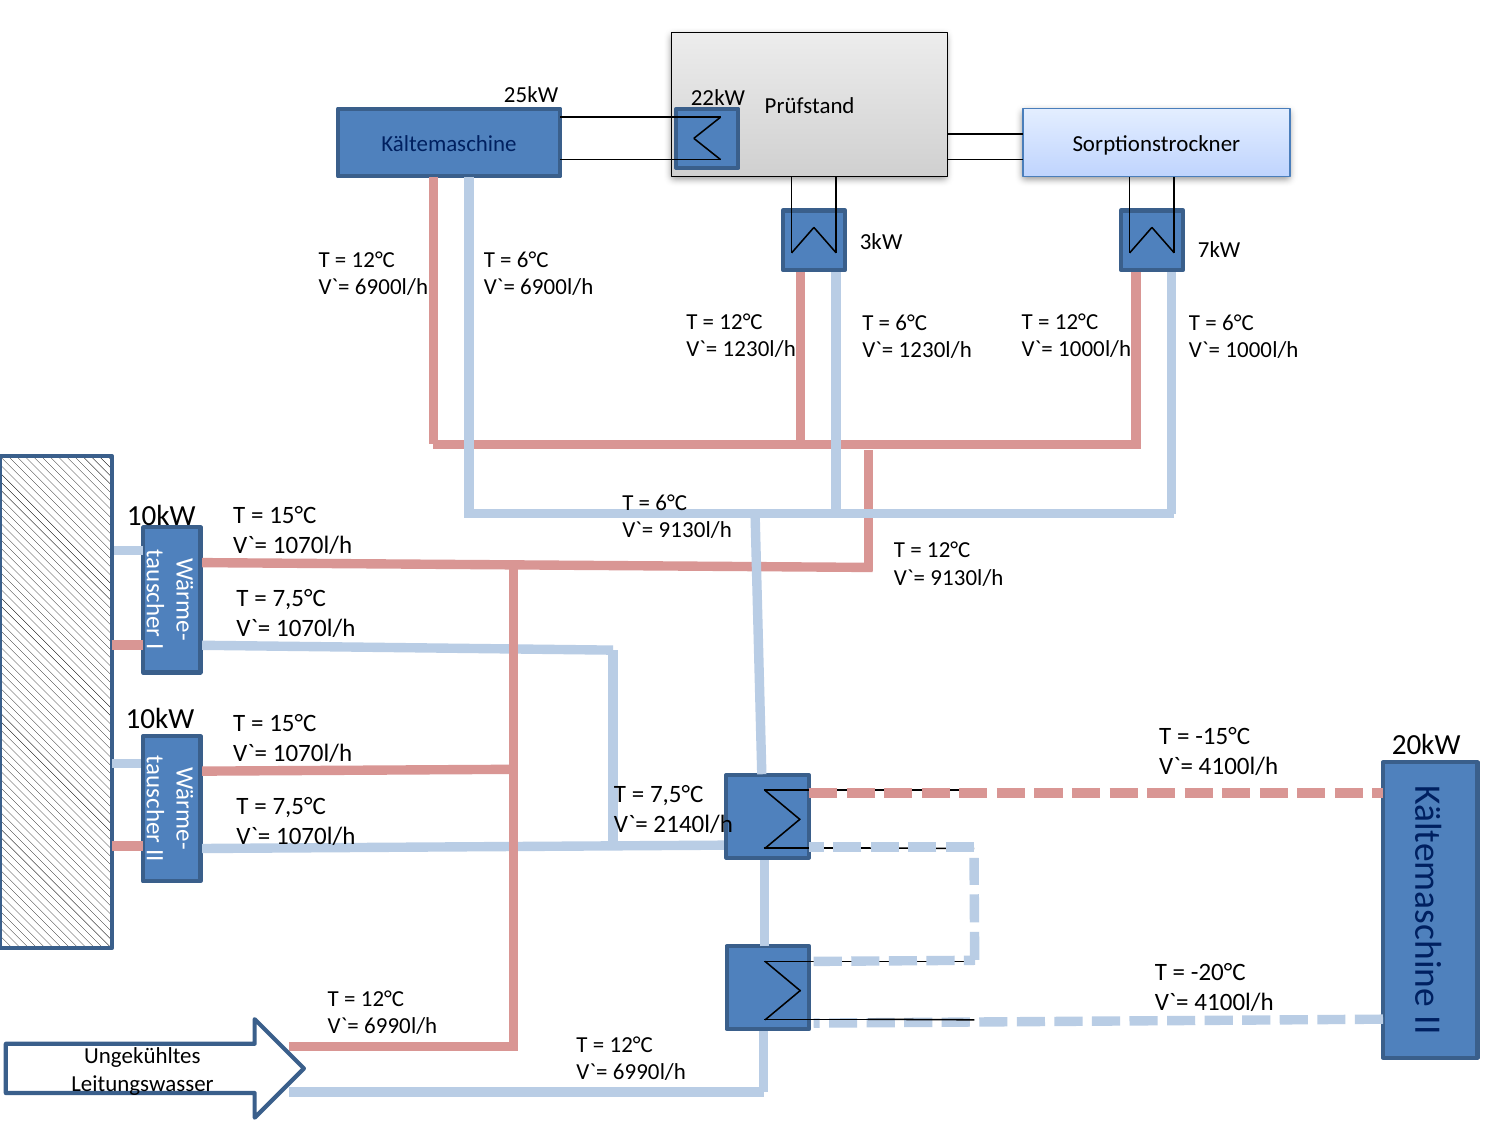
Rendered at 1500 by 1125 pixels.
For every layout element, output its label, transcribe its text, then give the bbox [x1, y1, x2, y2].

text_box T = 12°C V`= 6990l/h [312, 975, 456, 1046]
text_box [518, 844, 608, 849]
text_box Wärme-tauscher II [141, 743, 203, 883]
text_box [201, 562, 749, 568]
text_box T = 15°C V`= 1070l/h [218, 491, 393, 560]
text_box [518, 644, 614, 651]
text_box Wärme-tauscher I [141, 539, 203, 675]
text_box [754, 521, 763, 775]
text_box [726, 774, 975, 858]
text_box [201, 644, 509, 651]
text_box Ungekühltes Leitungswasser [3, 1017, 306, 1120]
text_box 10kW [112, 488, 220, 539]
text_box T = 12°C V`= 9130l/h [879, 527, 1022, 597]
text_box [303, 32, 1315, 514]
text_box T = 7,5°C V`= 2140l/h [618, 770, 749, 843]
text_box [813, 712, 1490, 1058]
text_box 10kW [110, 692, 219, 743]
text_box T = 7,5°C V`= 2140l/h [599, 770, 608, 843]
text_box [768, 562, 873, 568]
text_box T = 6°C V`= 9130l/h [607, 523, 749, 550]
text_box T = 15°C V`= 1070l/h [218, 699, 393, 767]
text_box T = 12°C V`= 6990l/h [561, 1021, 704, 1091]
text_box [201, 844, 509, 849]
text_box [618, 844, 721, 849]
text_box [726, 946, 975, 1030]
text_box [0, 454, 114, 950]
text_box T = 7,5°C V`= 1070l/h [221, 782, 396, 843]
text_box T = 7,5°C V`= 1070l/h [221, 577, 396, 643]
